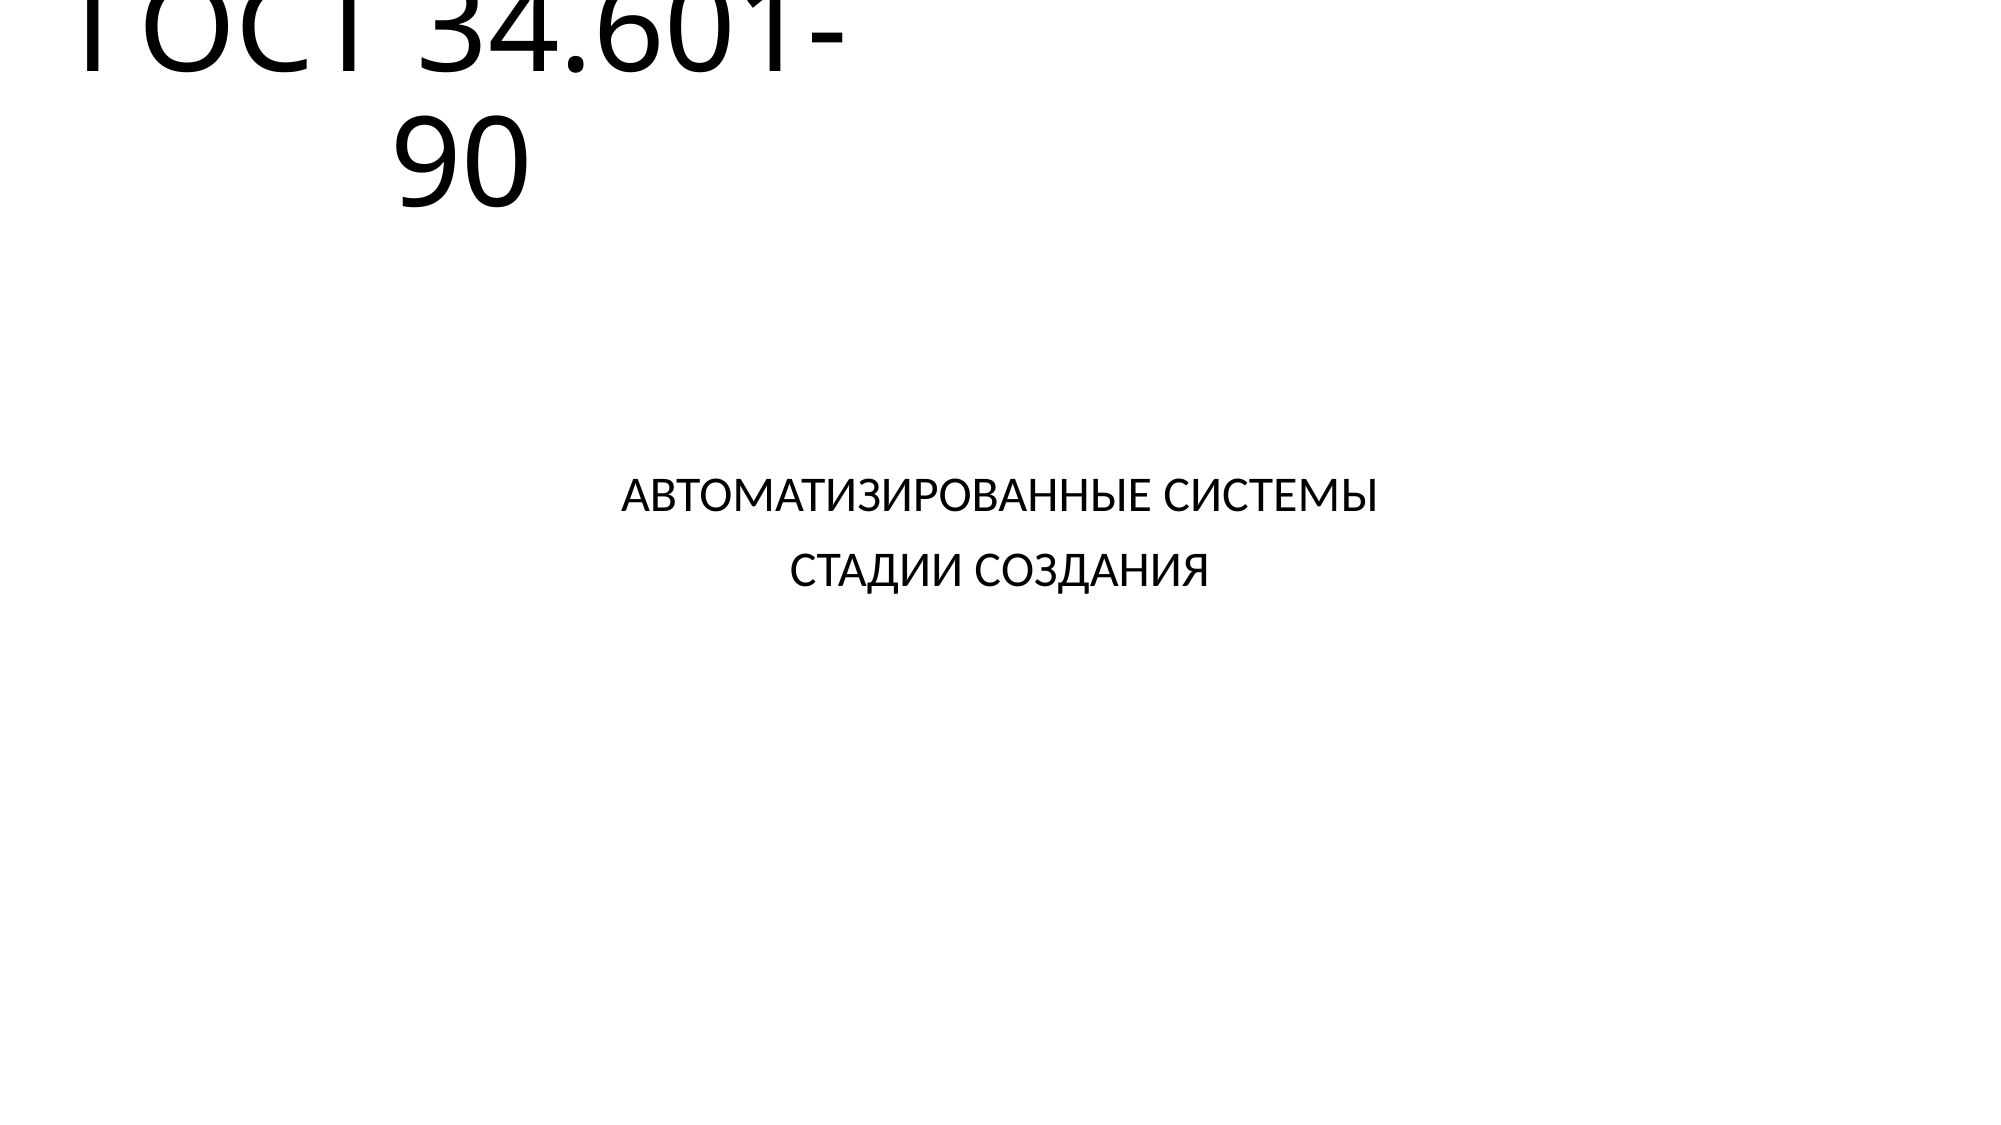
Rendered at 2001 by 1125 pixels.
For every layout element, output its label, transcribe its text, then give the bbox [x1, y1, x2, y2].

title ГОСТ 34.601-90 [0, 0, 924, 242]
subtitle АВТОМАТИЗИРОВАННЫЕ СИСТЕМЫ СТАДИИ СОЗДАНИЯ [603, 460, 1397, 664]
